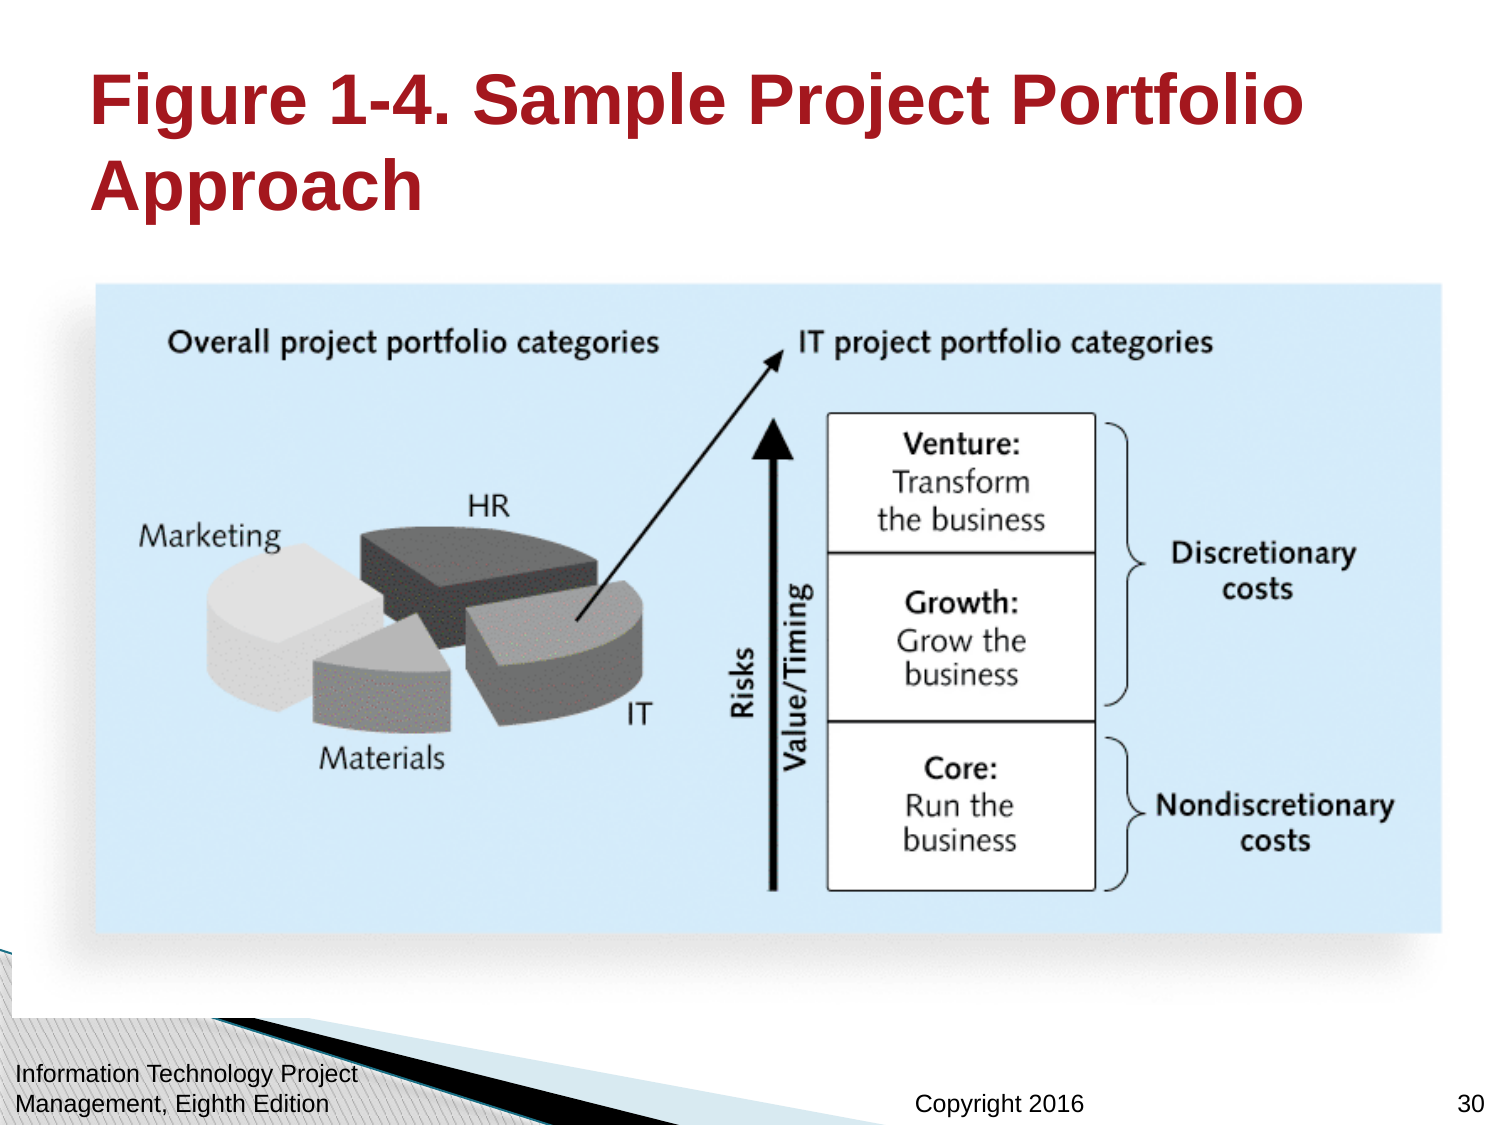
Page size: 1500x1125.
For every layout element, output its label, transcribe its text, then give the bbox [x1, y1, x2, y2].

title Figure 1-4. Sample Project Portfolio Approach [75, 45, 1425, 233]
slide_number 30 [1408, 1065, 1500, 1125]
footer Information Technology Project Management, Eighth Edition [0, 1065, 425, 1125]
picture [12, 262, 1463, 1018]
